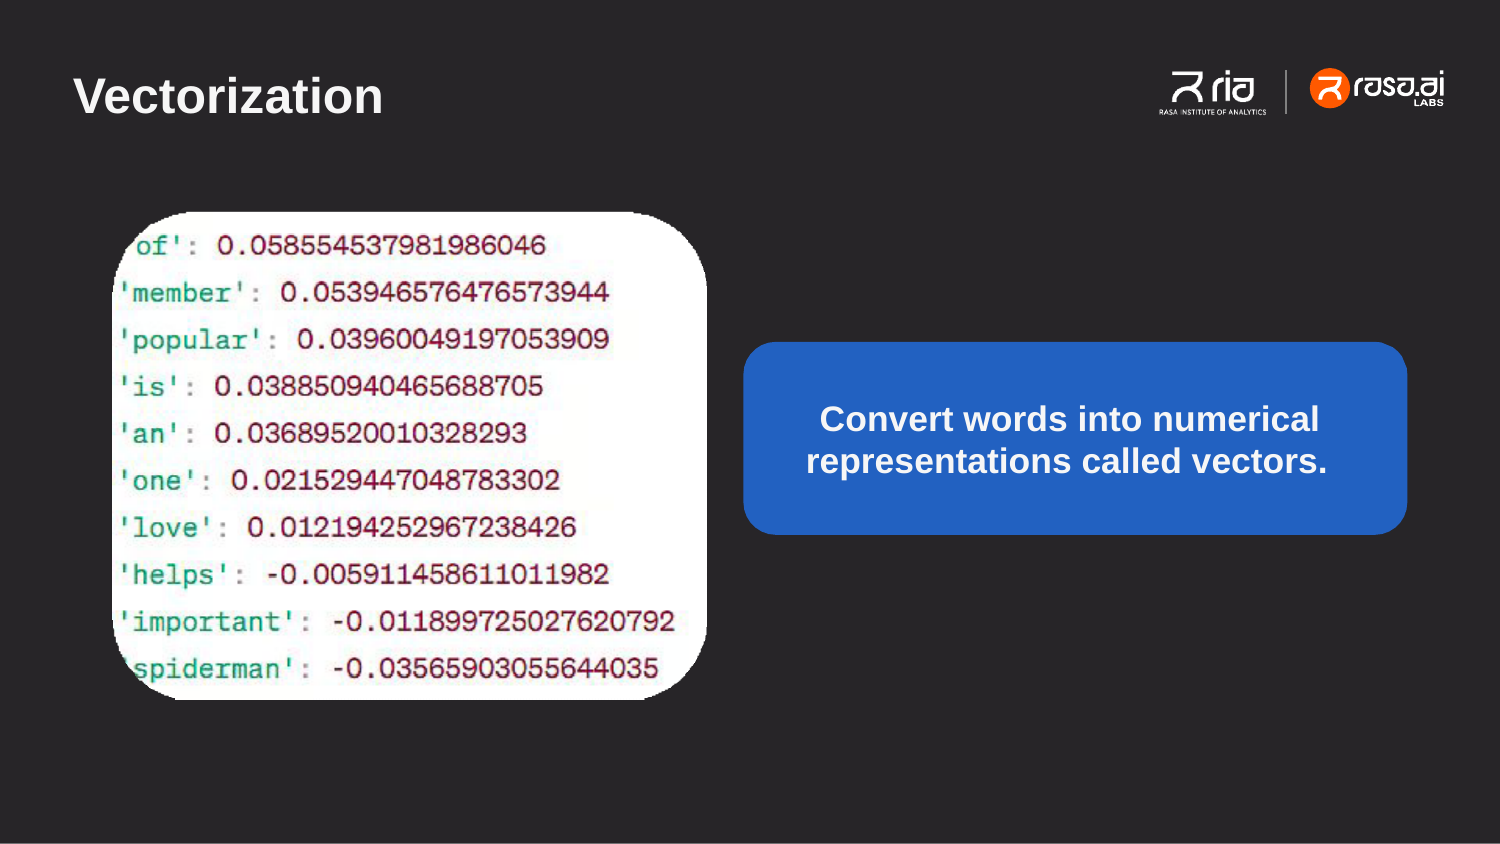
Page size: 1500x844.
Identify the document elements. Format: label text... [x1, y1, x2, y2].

picture [1151, 61, 1274, 123]
title Vectorization [70, 61, 487, 205]
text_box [743, 341, 1408, 536]
picture [112, 210, 707, 701]
